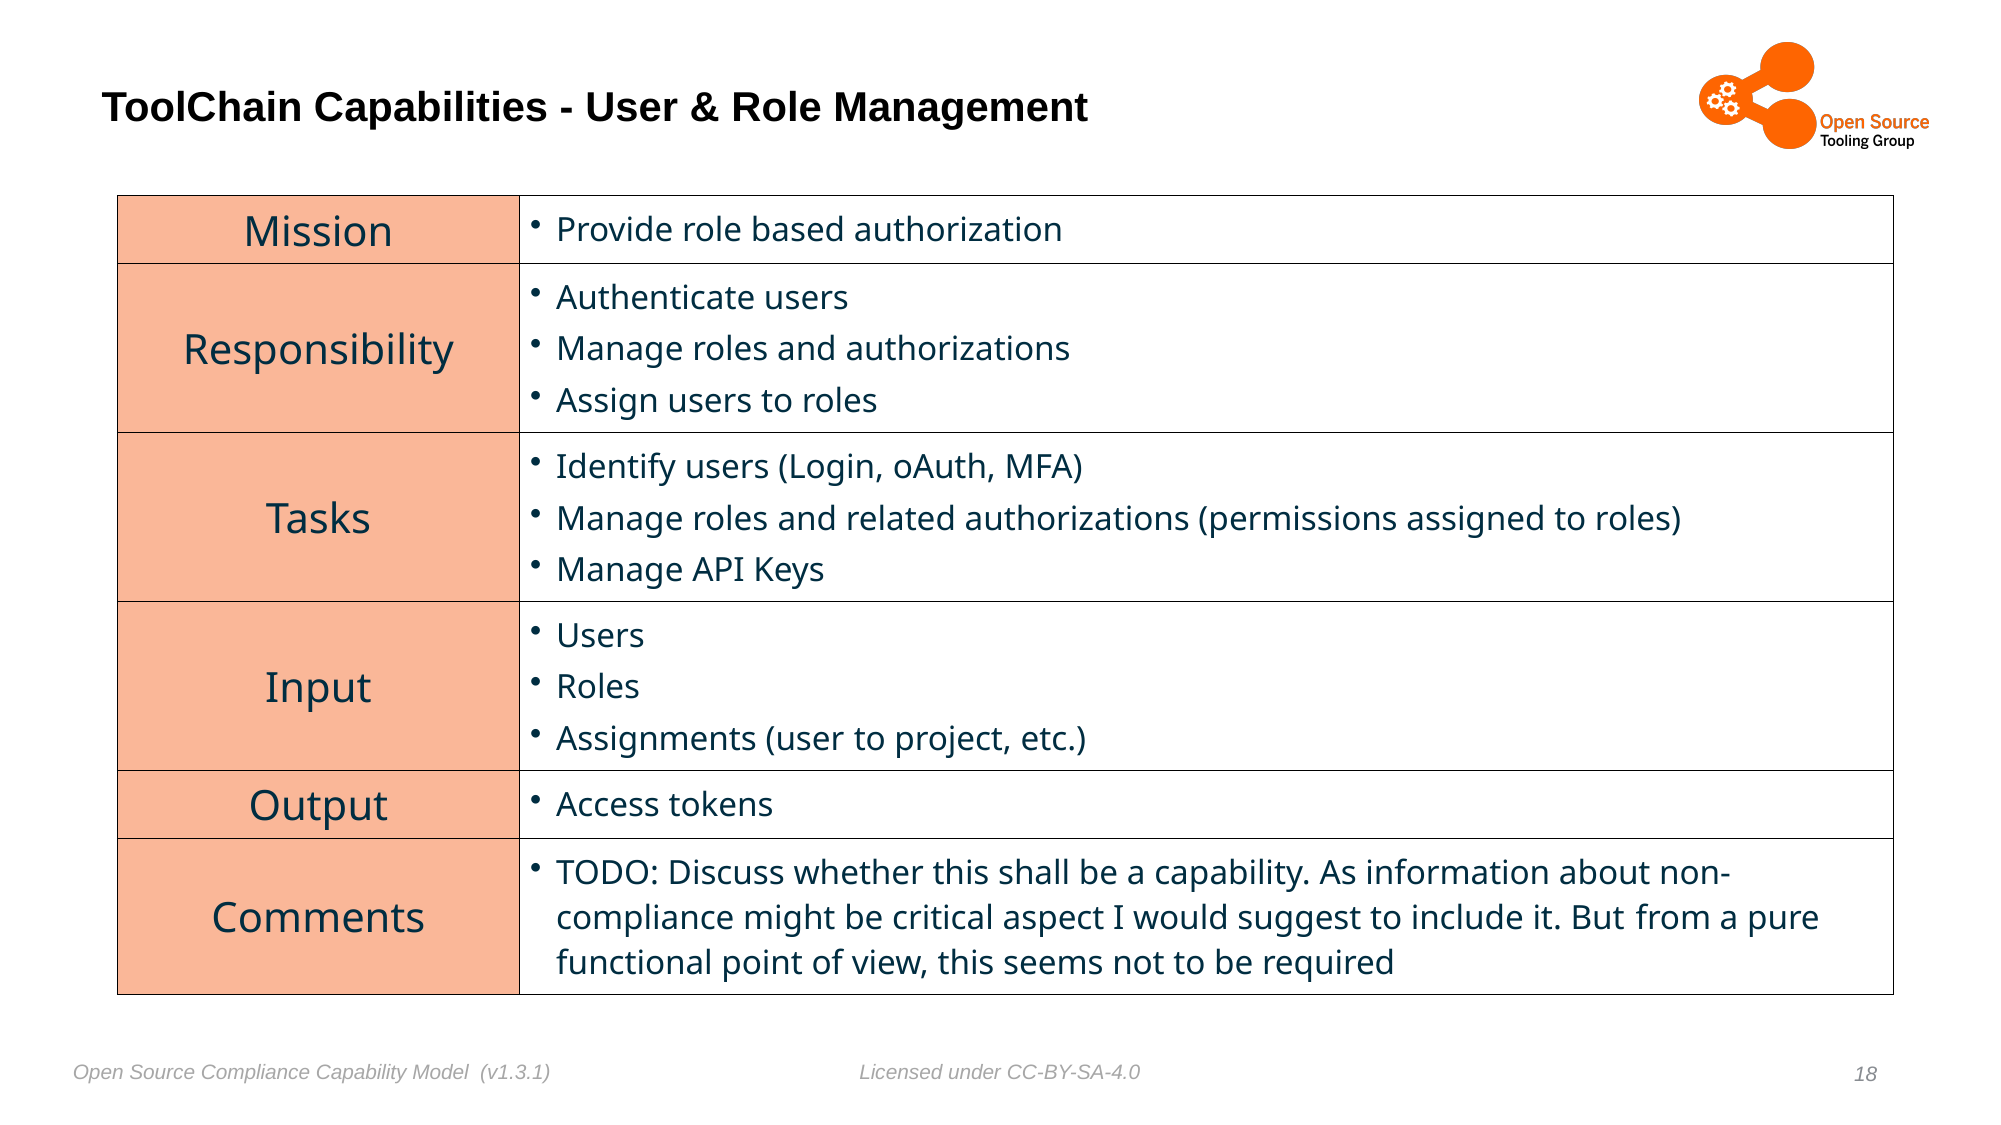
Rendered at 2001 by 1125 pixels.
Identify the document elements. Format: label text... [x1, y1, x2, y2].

table_cell Access tokens [520, 771, 1893, 838]
table_cell Authenticate users Manage roles and authorizations Assign users to roles [520, 264, 1893, 432]
table_cell Input [118, 602, 519, 770]
table_cell Users Roles Assignments (user to project, etc.) [520, 602, 1893, 770]
table_cell Output [118, 771, 519, 838]
table_cell Identify users (Login, oAuth, MFA) Manage roles and related authorizations (permissions assigned to roles) Manage API Keys [520, 433, 1893, 601]
table_cell TODO: Discuss whether this shall be a capability. As information about non-compliance might be critical aspect I would suggest to include it. But from a pure functional point of view, this seems not to be required [520, 839, 1893, 994]
slide_number 18 [1843, 1053, 1886, 1092]
table_cell Responsibility [118, 264, 519, 432]
table_cell Comments [118, 839, 519, 994]
table_header Provide role based authorization [520, 196, 1893, 263]
title ToolChain Capabilities - User & Role Management [93, 58, 1707, 157]
picture [1699, 42, 1929, 149]
table_cell Tasks [118, 433, 519, 601]
table_header Mission [118, 196, 519, 263]
